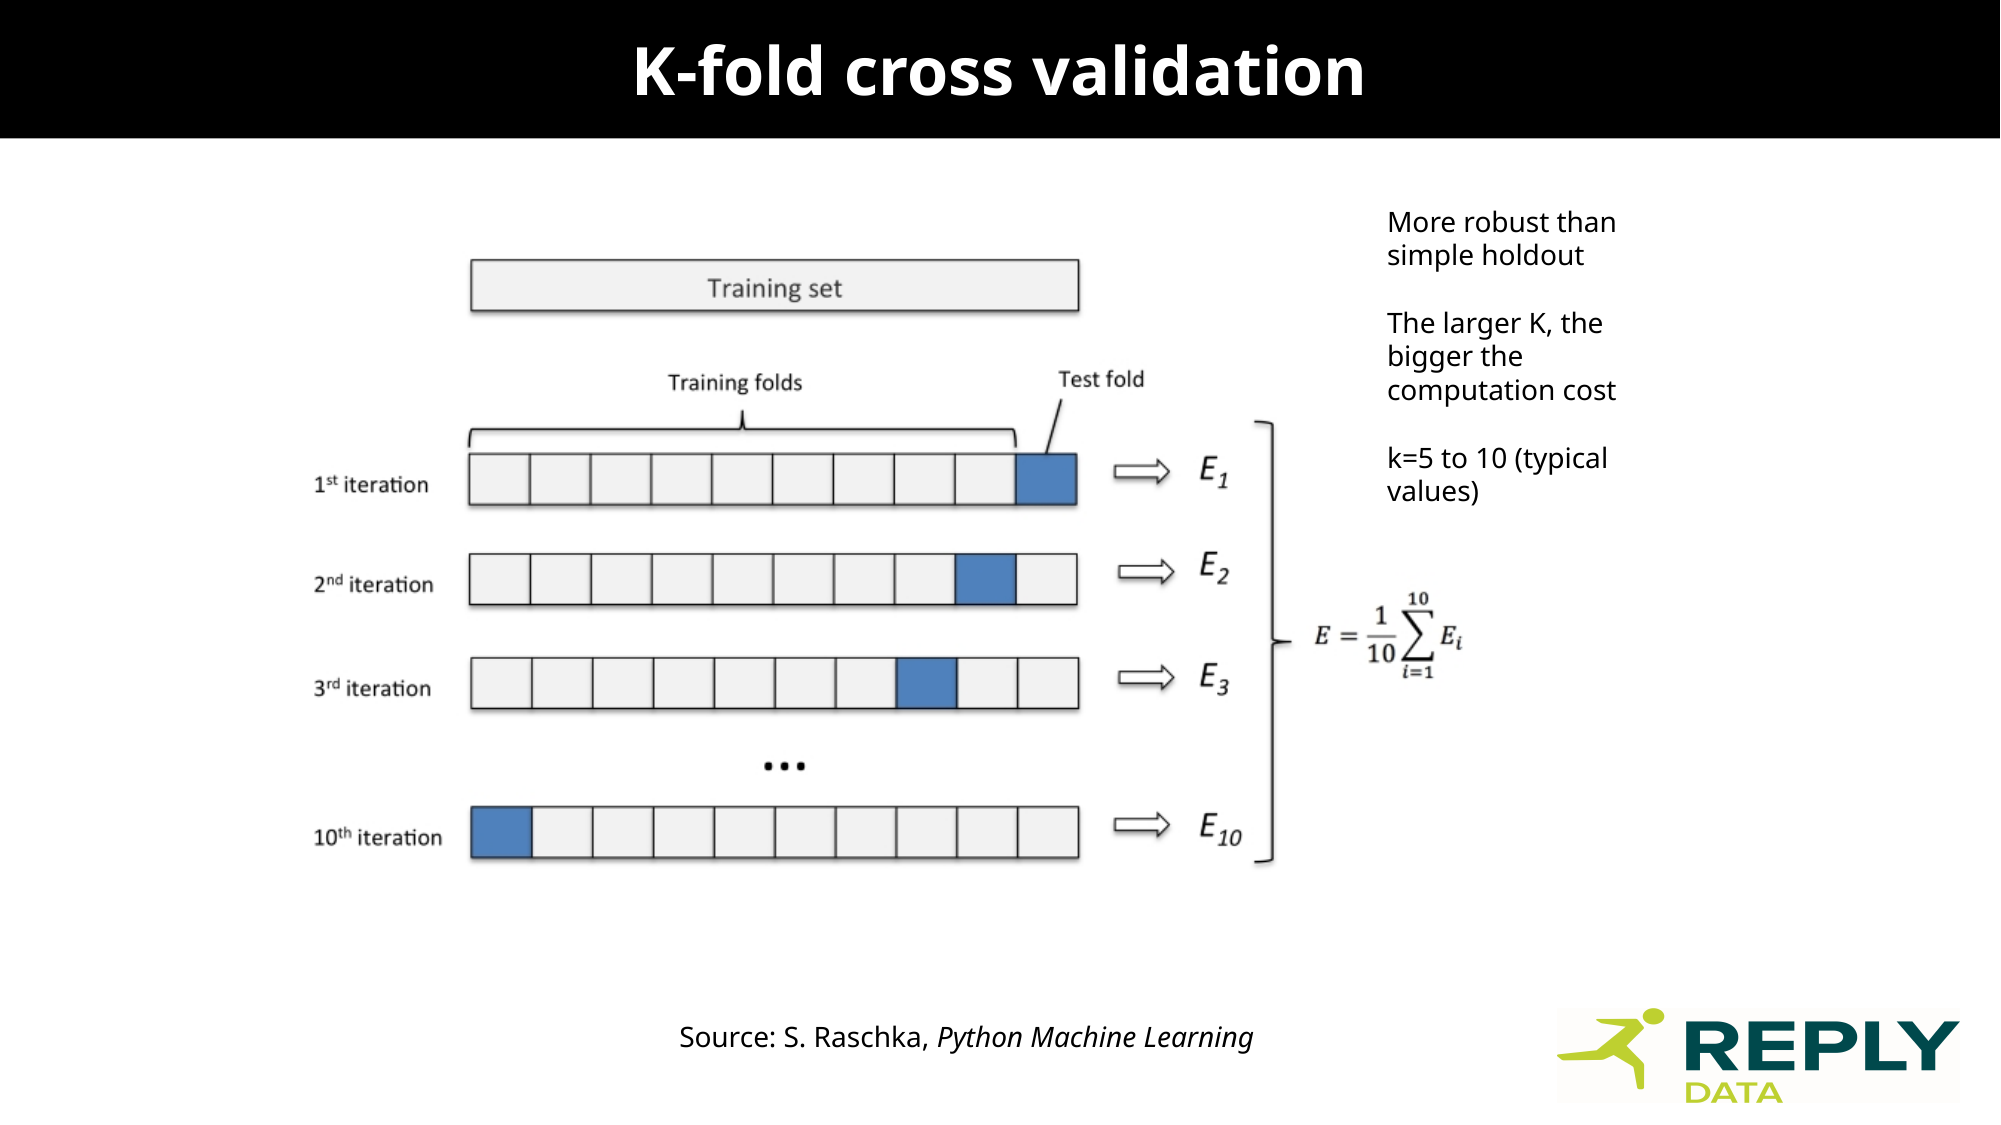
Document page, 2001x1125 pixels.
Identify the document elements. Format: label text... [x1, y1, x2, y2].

picture [290, 251, 1464, 902]
title K-fold cross validation [0, 0, 2000, 139]
text_box Source: S. Raschka, Python Machine Learning [664, 1011, 1270, 1061]
text_box More robust than simple holdout The larger K, the bigger the computation cost k=5 to 10 (typical values) [1372, 196, 1701, 515]
picture [1557, 1008, 1960, 1103]
